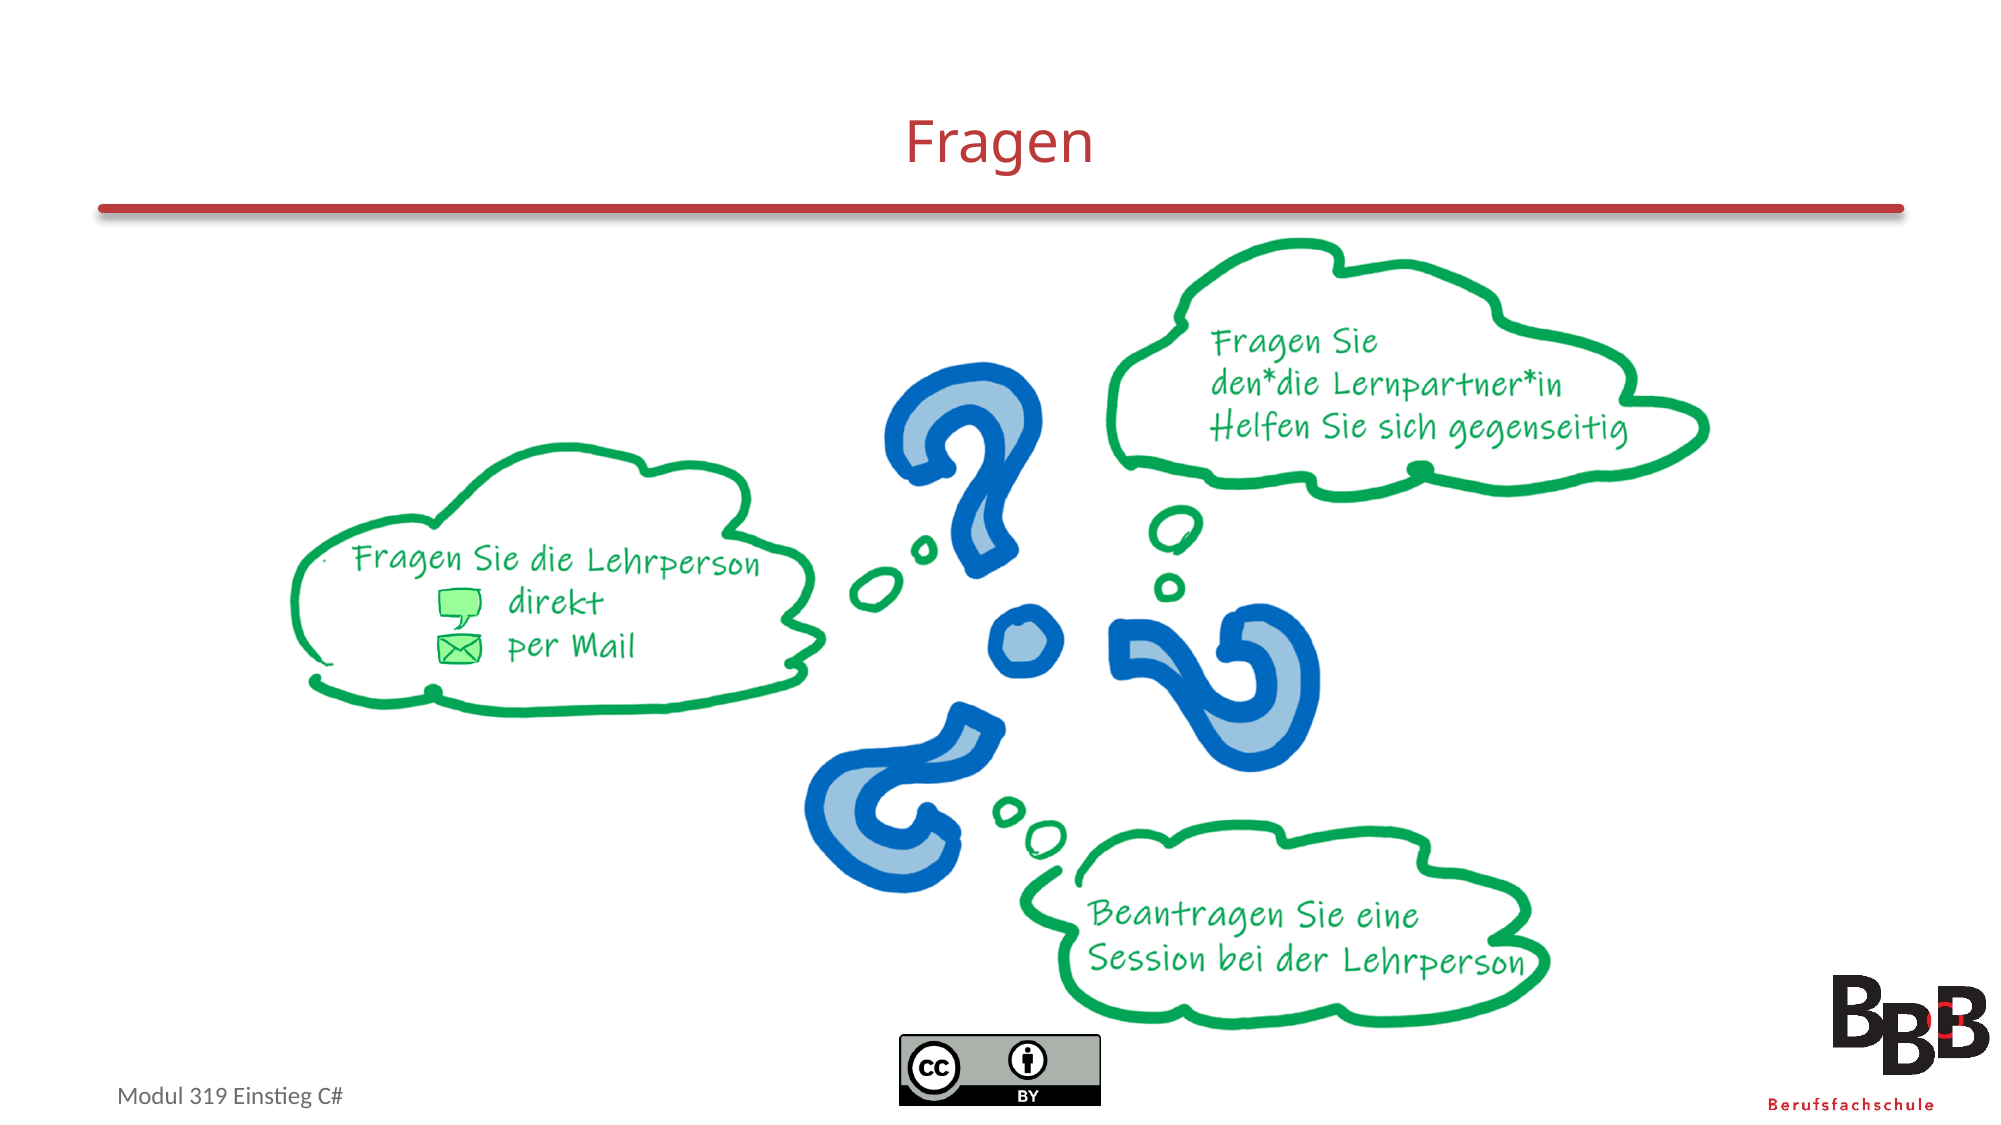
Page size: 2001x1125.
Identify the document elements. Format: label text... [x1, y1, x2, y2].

picture [899, 1034, 1101, 1106]
footer Modul 319 Einstieg C# [102, 1065, 736, 1125]
title Fragen [99, 45, 1900, 233]
picture [1767, 975, 1990, 1114]
picture [286, 232, 1714, 1032]
